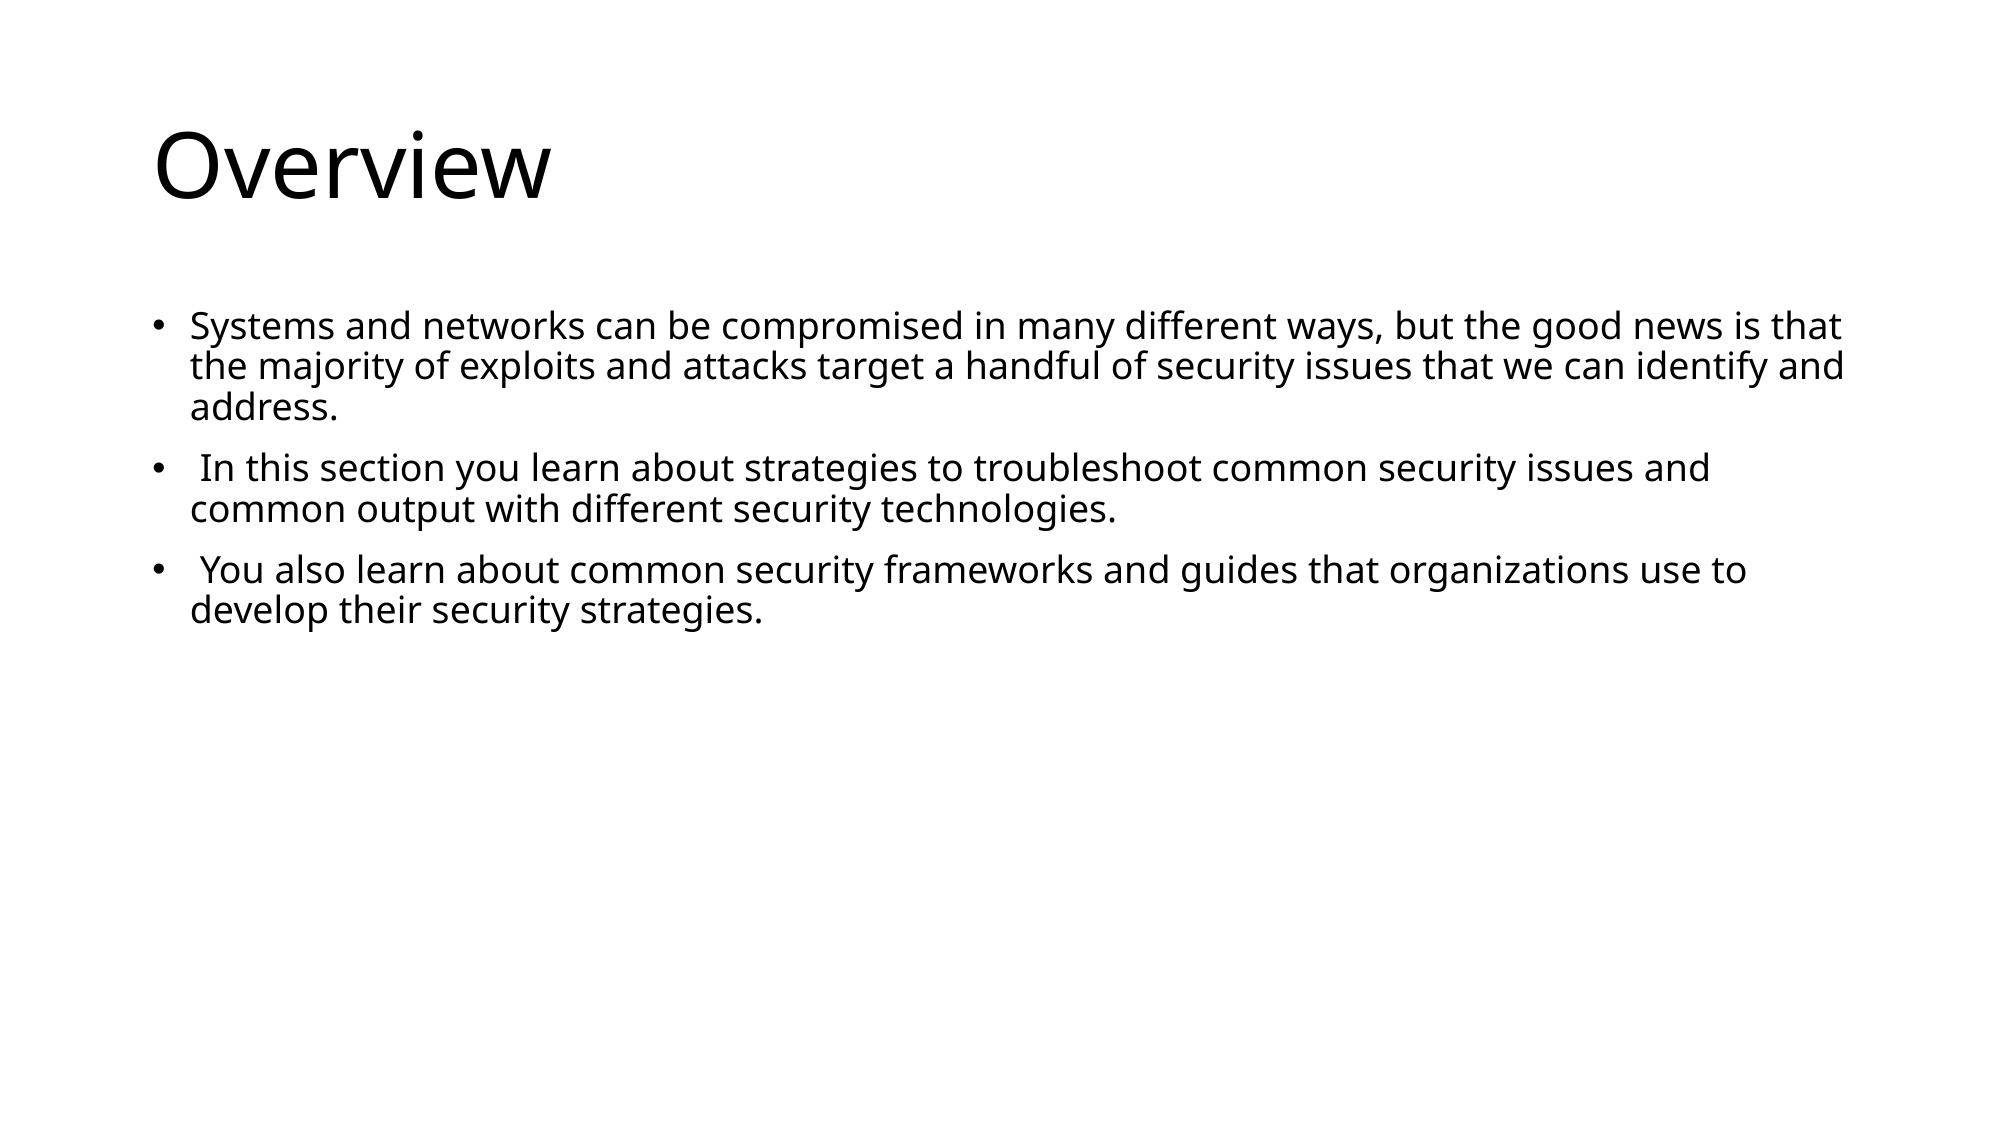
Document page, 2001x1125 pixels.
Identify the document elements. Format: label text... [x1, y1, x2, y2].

title Overview [137, 59, 1863, 278]
list Systems and networks can be compromised in many different ways, but the good news is that the majority of exploits and attacks target a handful of security issues that we can identify and address. In this section you learn about strategies to troubleshoot common security issues and common output with different security technologies. You also learn about common security frameworks and guides that organizations use to develop their security strategies. [137, 299, 1863, 1014]
